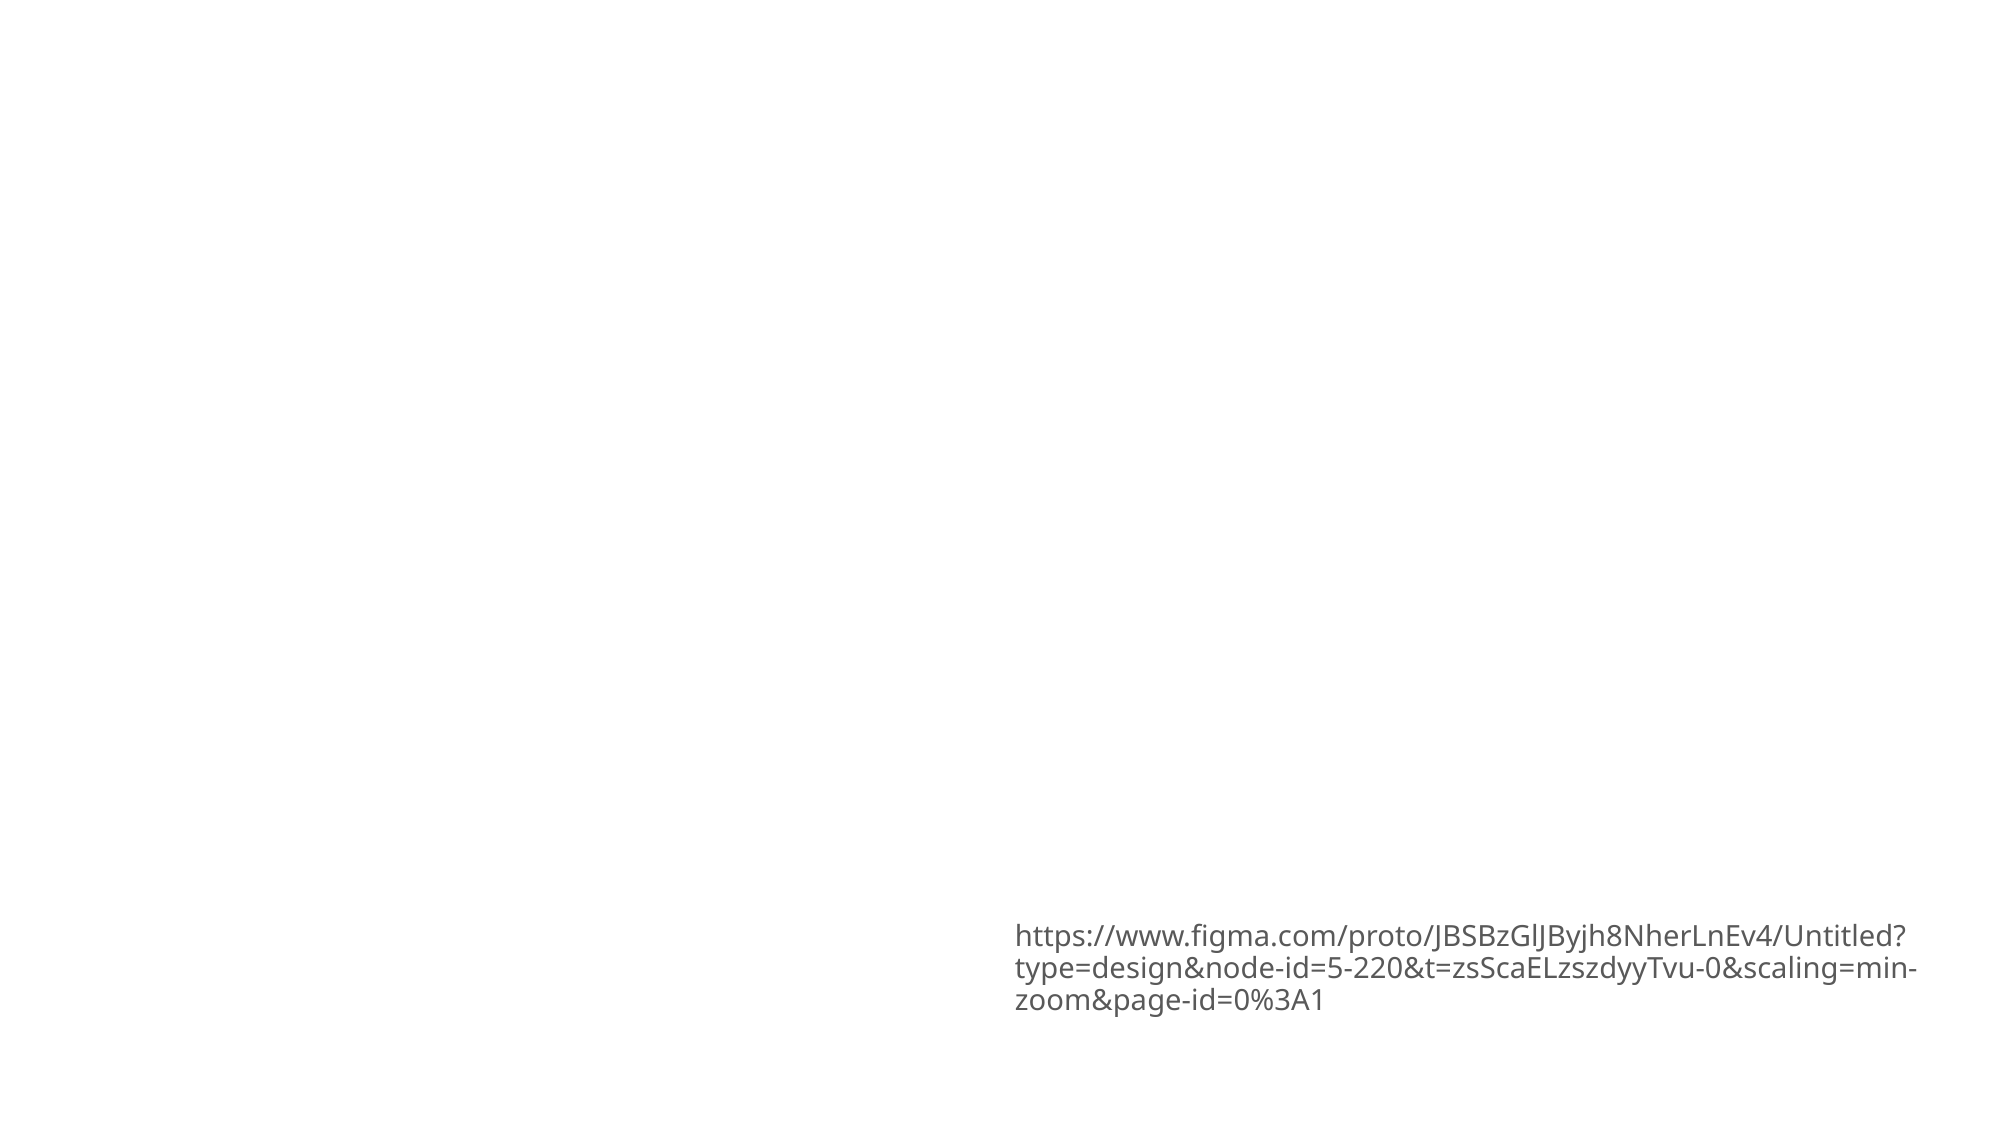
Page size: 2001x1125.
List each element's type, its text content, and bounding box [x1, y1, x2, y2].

text_box https://www.figma.com/proto/JBSBzGlJByjh8NherLnEv4/Untitled?type=design&node-id=5-220&t=zsScaELzszdyyTvu-0&scaling=min-zoom&page-id=0%3A1 [999, 914, 1991, 1051]
